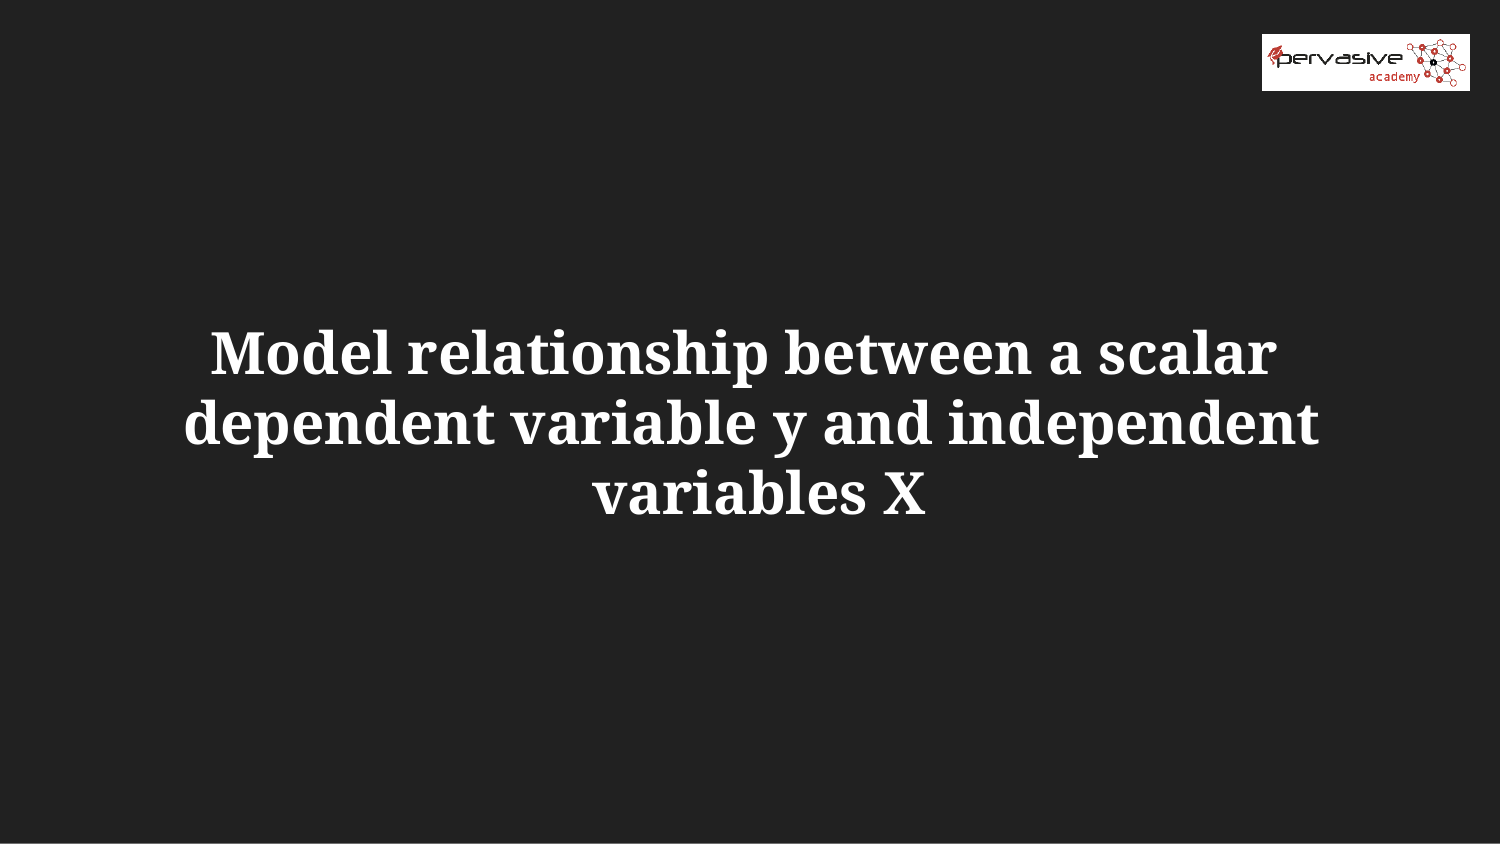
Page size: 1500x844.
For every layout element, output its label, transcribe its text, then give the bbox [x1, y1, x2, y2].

picture [1262, 34, 1470, 91]
title Model relationship between a scalar dependent variable y and independent variables X [174, 314, 1328, 527]
